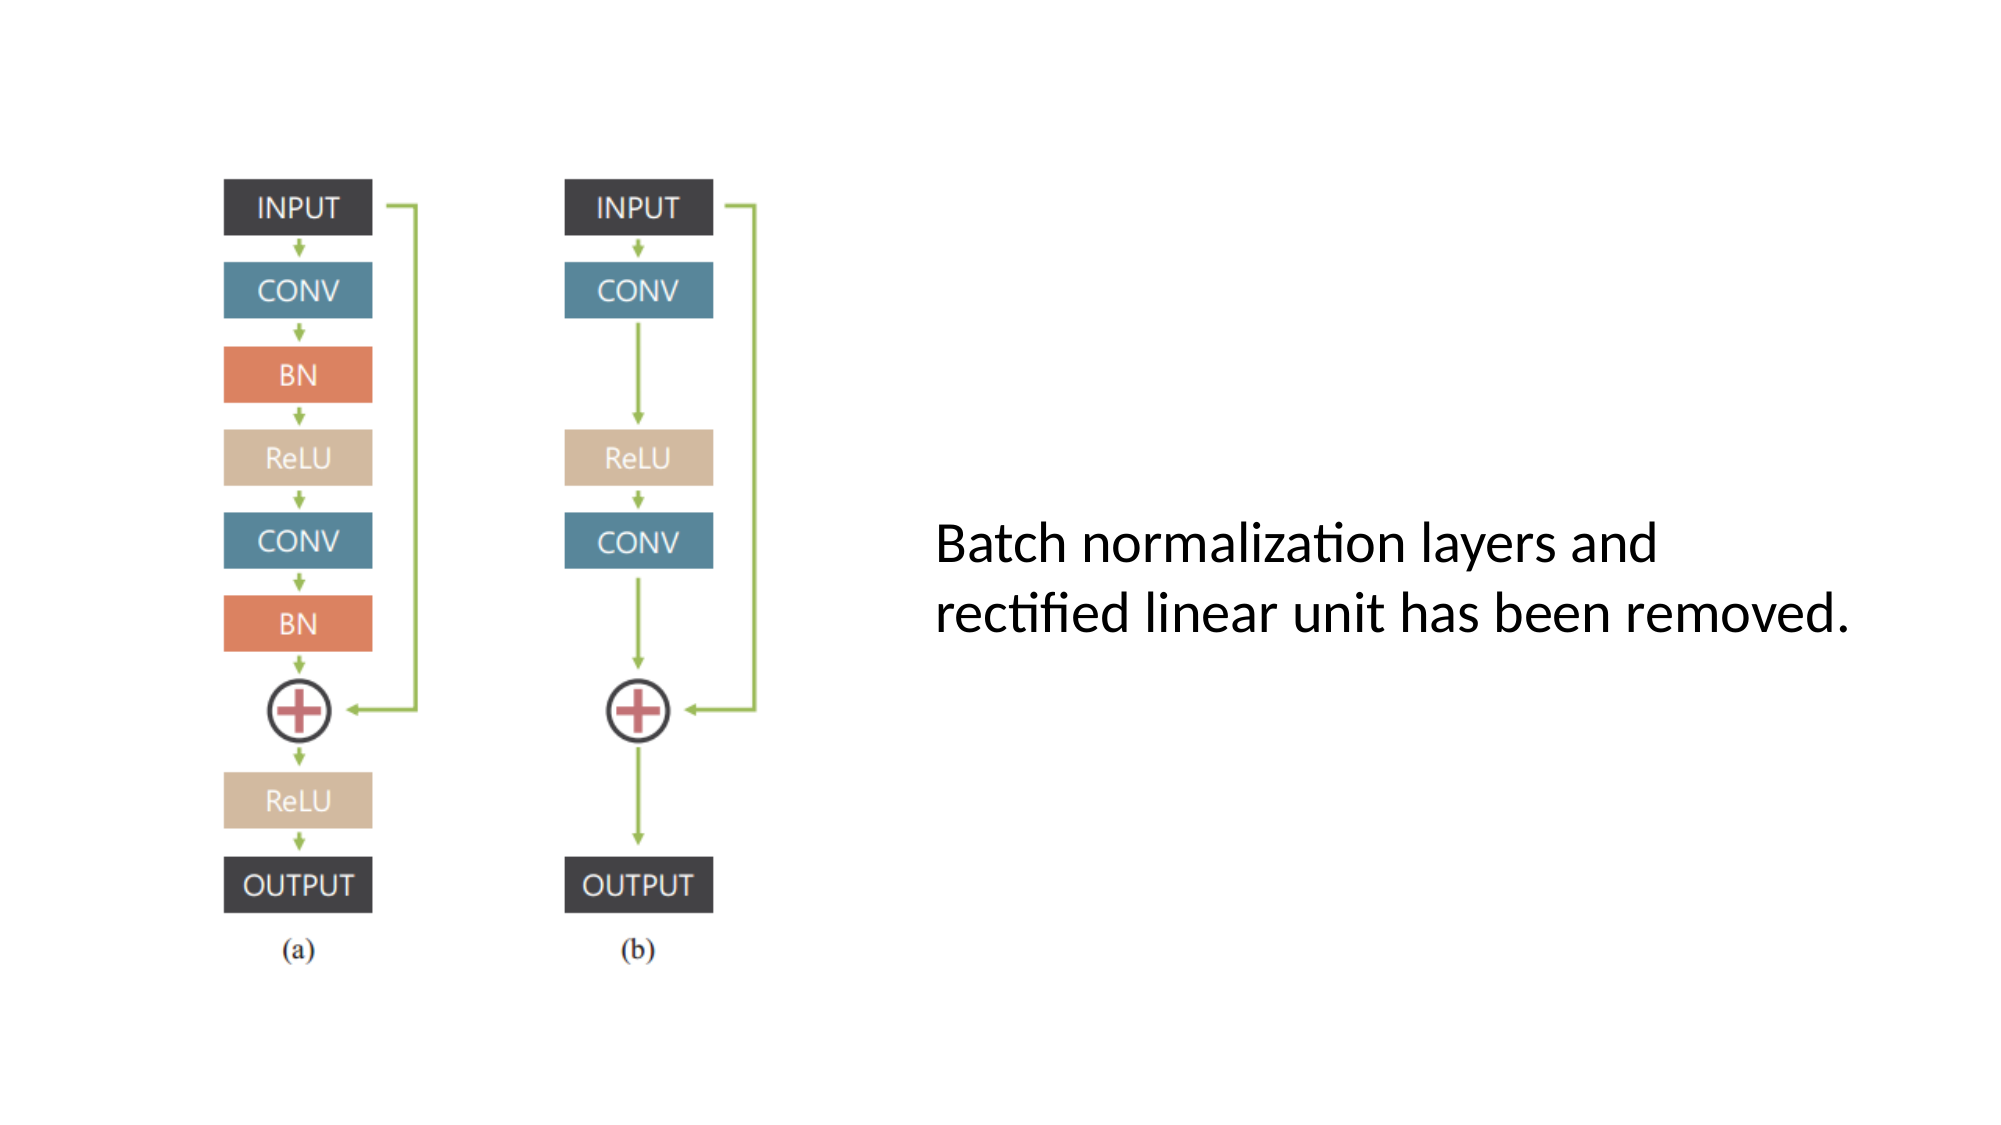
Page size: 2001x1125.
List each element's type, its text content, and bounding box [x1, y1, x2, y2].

picture [207, 170, 787, 979]
text_box Batch normalization layers and rectified linear unit has been removed. [920, 496, 1883, 652]
